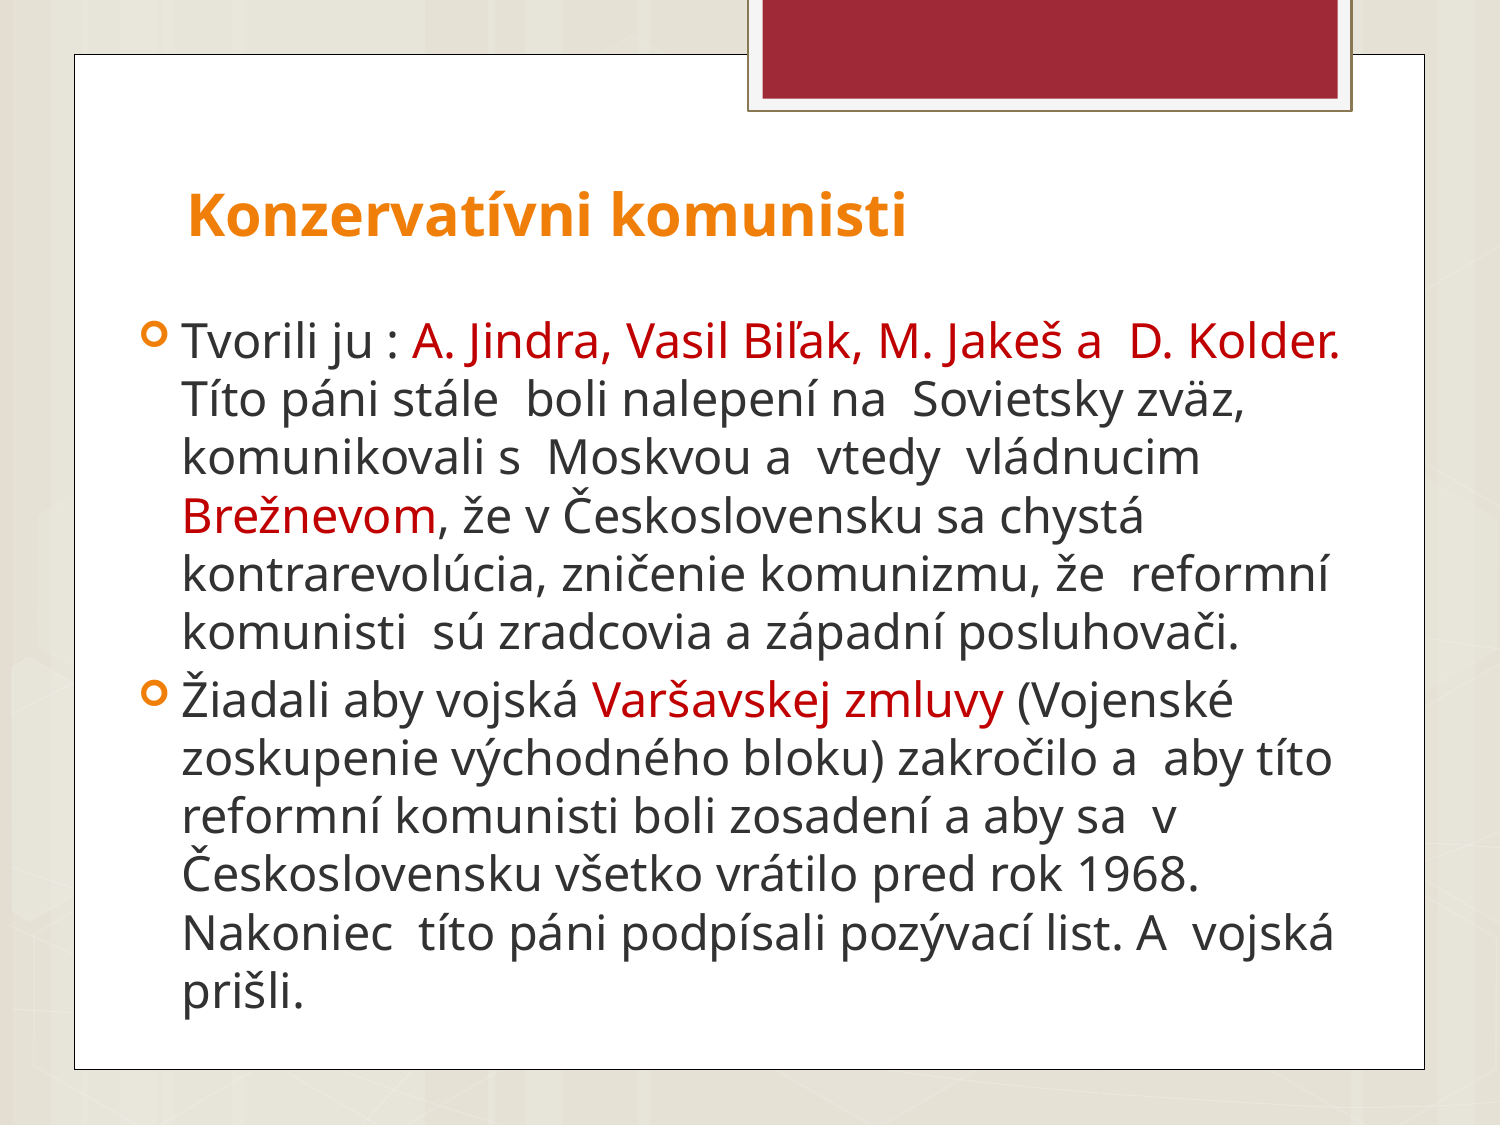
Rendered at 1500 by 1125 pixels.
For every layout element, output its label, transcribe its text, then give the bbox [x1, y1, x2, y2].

list Tvorili ju : A. Jindra, Vasil Biľak, M. Jakeš a D. Kolder. Títo páni stále boli nalepení na Sovietsky zväz, komunikovali s Moskvou a vtedy vládnucim Brežnevom, že v Československu sa chystá kontrarevolúcia, zničenie komunizmu, že reformní komunisti sú zradcovia a západní posluhovači. Žiadali aby vojská Varšavskej zmluvy (Vojenské zoskupenie východného bloku) zakročilo a aby títo reformní komunisti boli zosadení a aby sa v Československu všetko vrátilo pred rok 1968. Nakoniec títo páni podpísali pozývací list. A vojská prišli. [112, 302, 1365, 1035]
title Konzervatívni komunisti [171, 168, 1324, 256]
